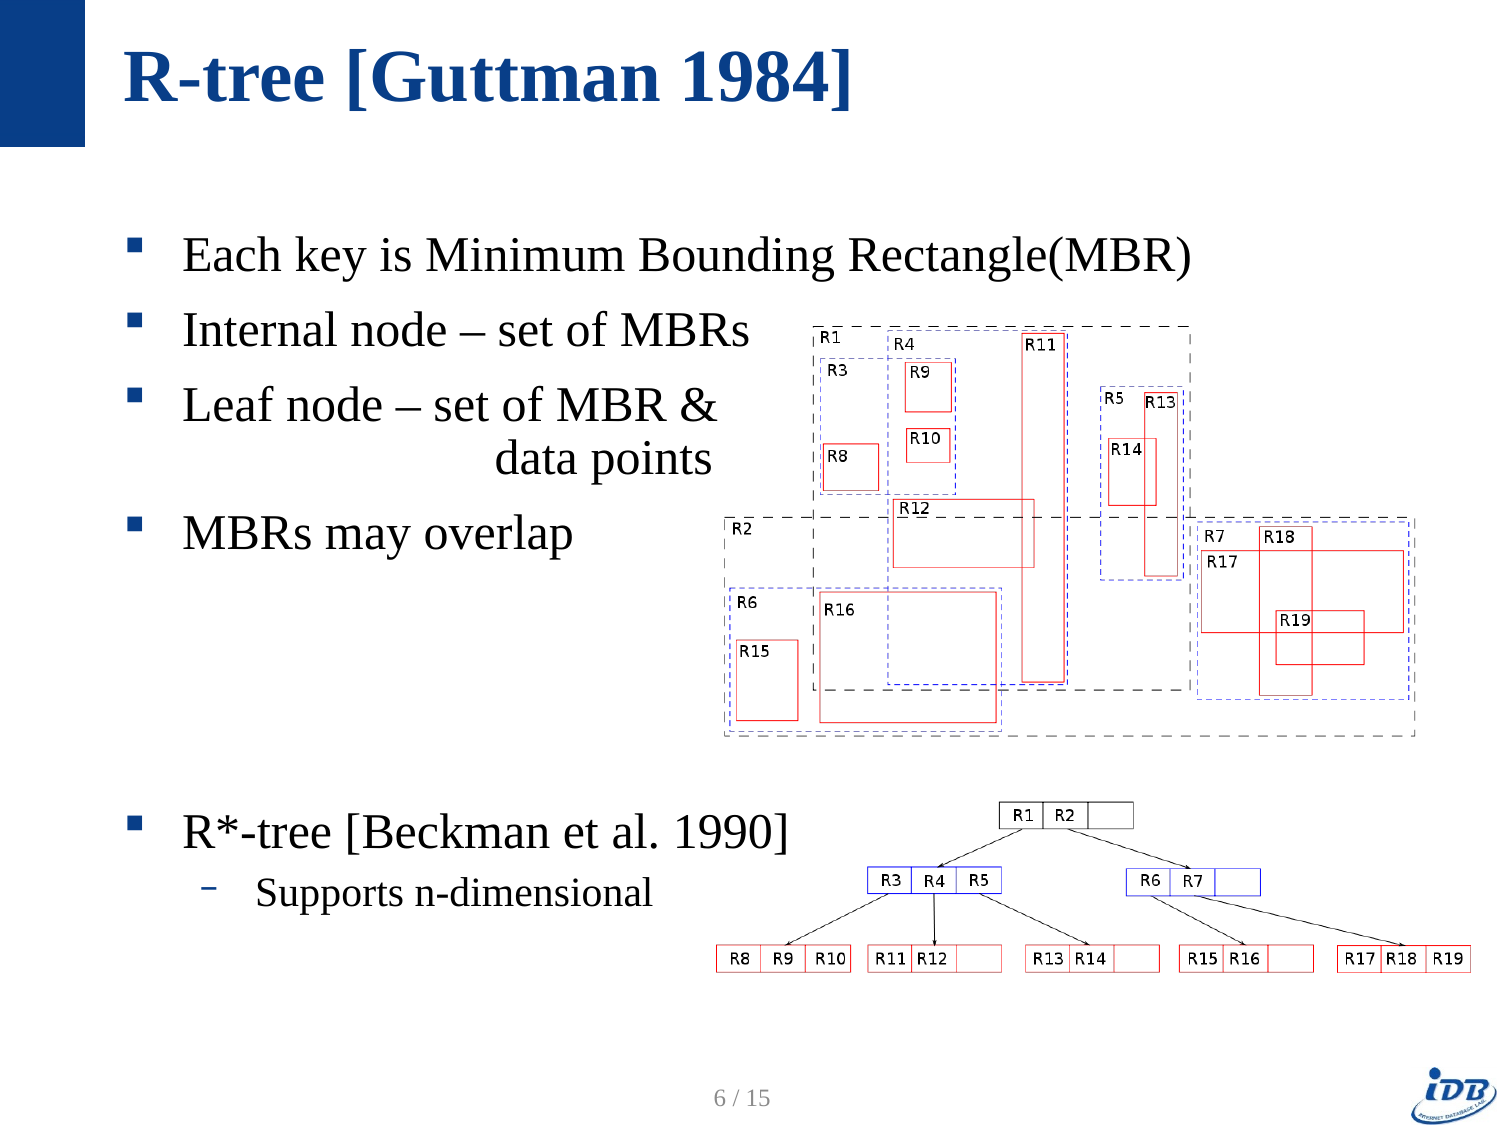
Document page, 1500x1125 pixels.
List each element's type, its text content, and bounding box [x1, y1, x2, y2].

picture [716, 326, 1471, 973]
title R-tree [Guttman 1984] [108, 15, 1379, 140]
picture [0, 0, 85, 147]
picture [1411, 1067, 1497, 1125]
list Each key is Minimum Bounding Rectangle(MBR) Internal node – set of MBRs Leaf node – set of MBR & data points MBRs may overlap R*-tree [Beckman et al. 1990] Supports n-dimensional [108, 220, 1471, 1079]
slide_number 6 / 15 [573, 1076, 911, 1118]
